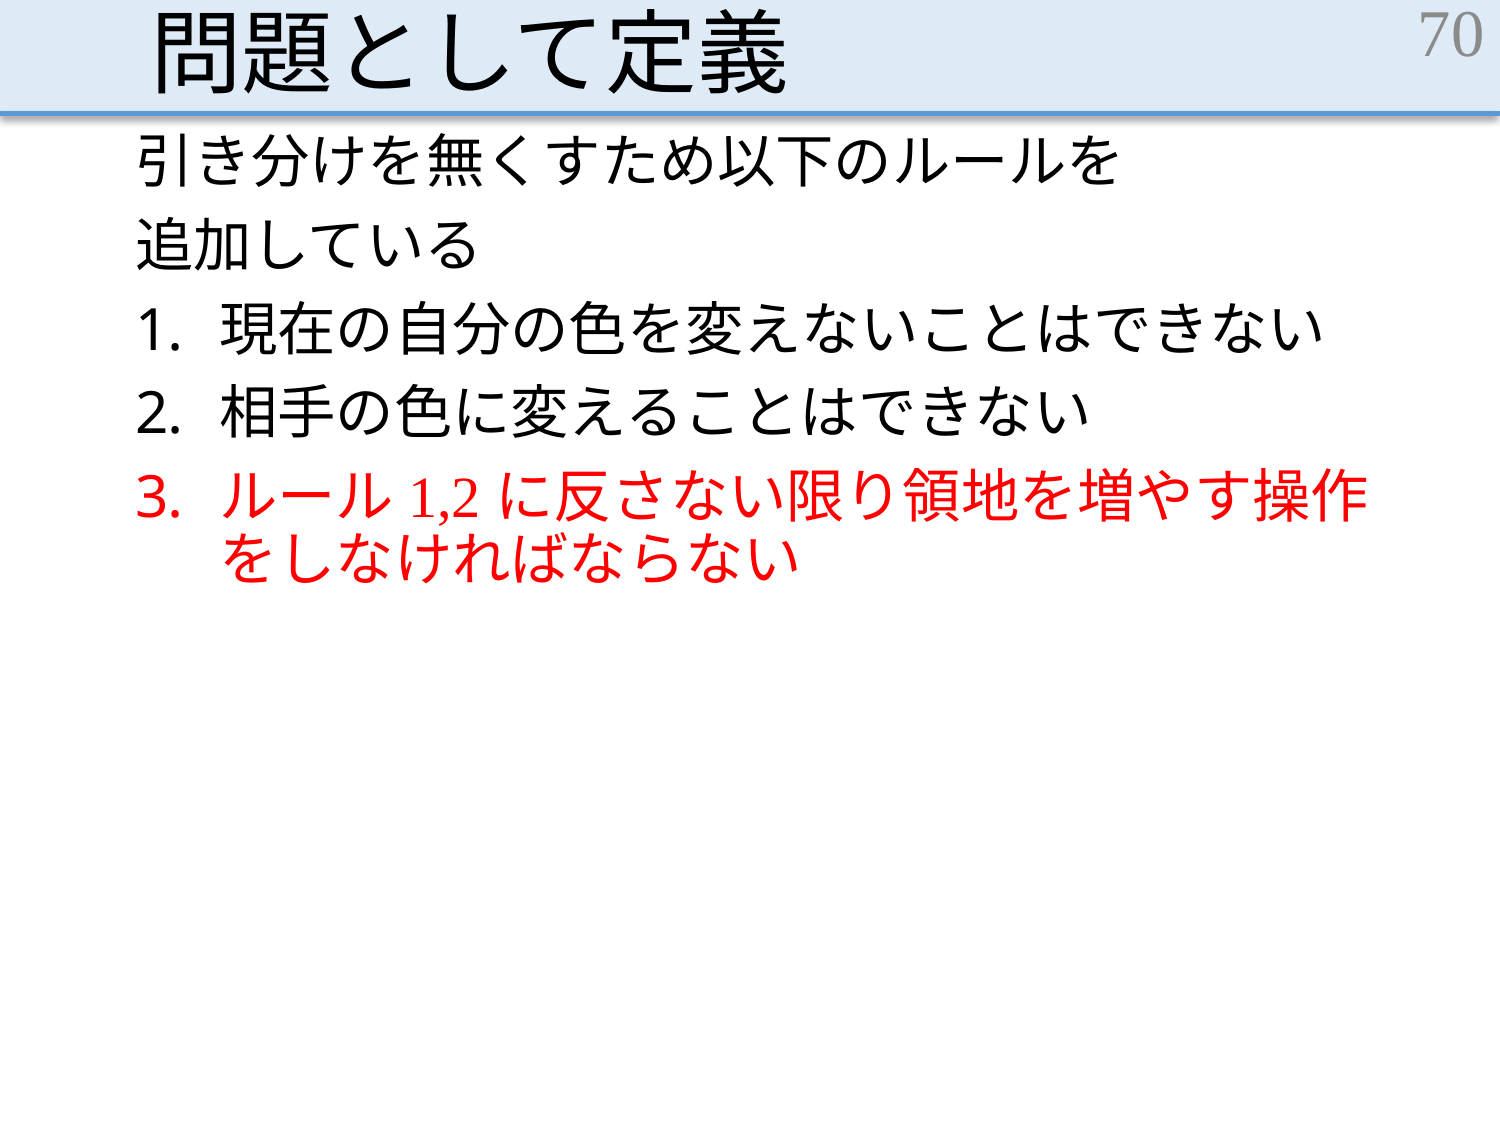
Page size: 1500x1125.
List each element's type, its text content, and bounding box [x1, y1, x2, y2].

title 問題として定義 [135, 0, 1373, 114]
list 引き分けを無くすため以下のルールを 追加している 現在の自分の色を変えないことはできない 相手の色に変えることはできない ルール1,2に反さない限り領地を増やす操作をしなければならない [135, 124, 1373, 963]
slide_number 70 [1162, 0, 1500, 60]
